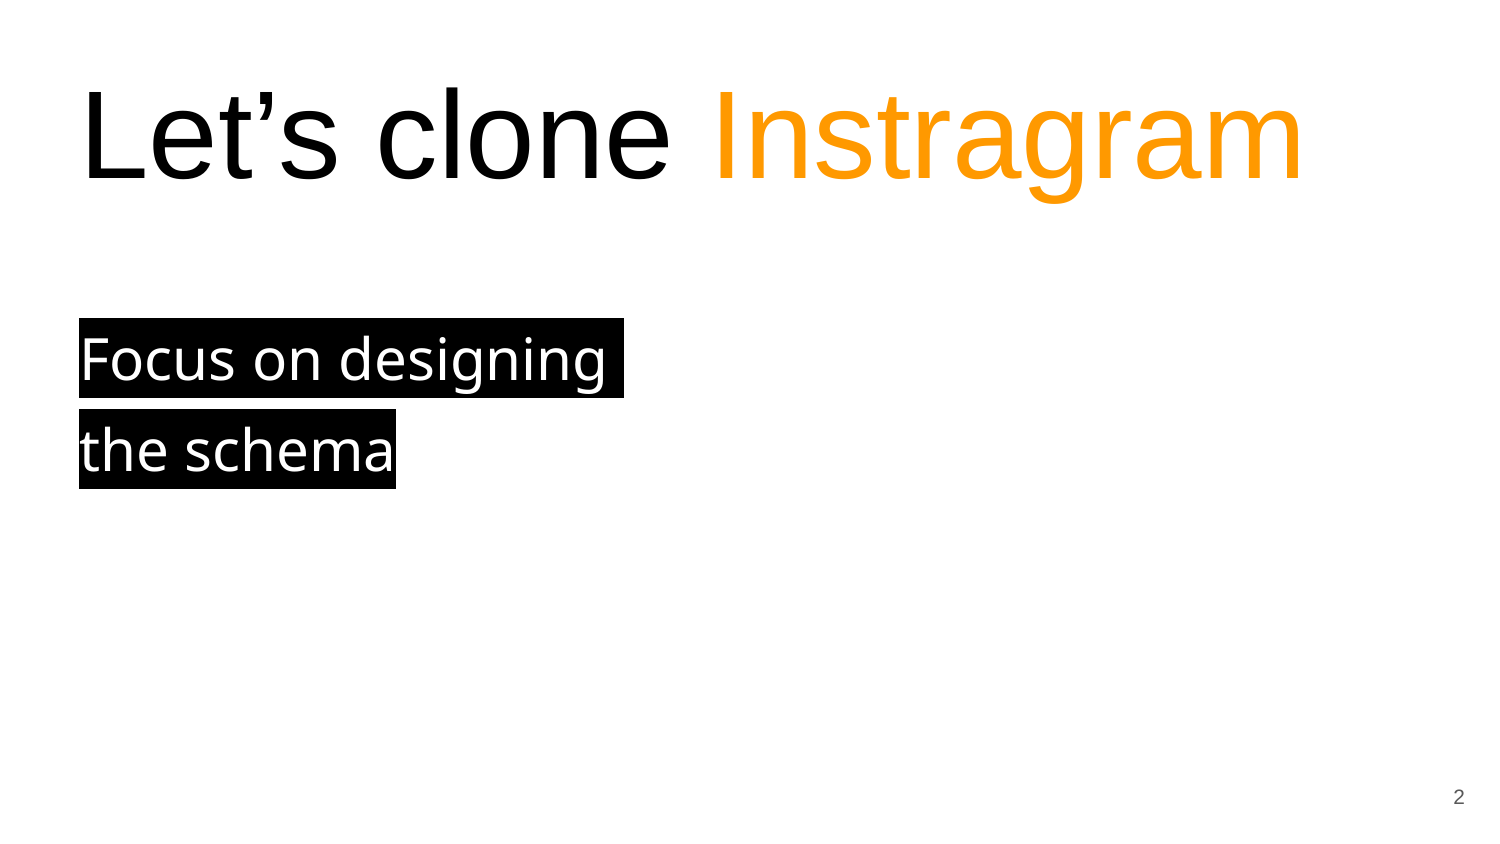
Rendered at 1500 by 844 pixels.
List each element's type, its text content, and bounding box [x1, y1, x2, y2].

slide_number 2 [1389, 764, 1480, 830]
list Let’s clone Instragram Focus on designing the schema [64, 29, 1463, 723]
